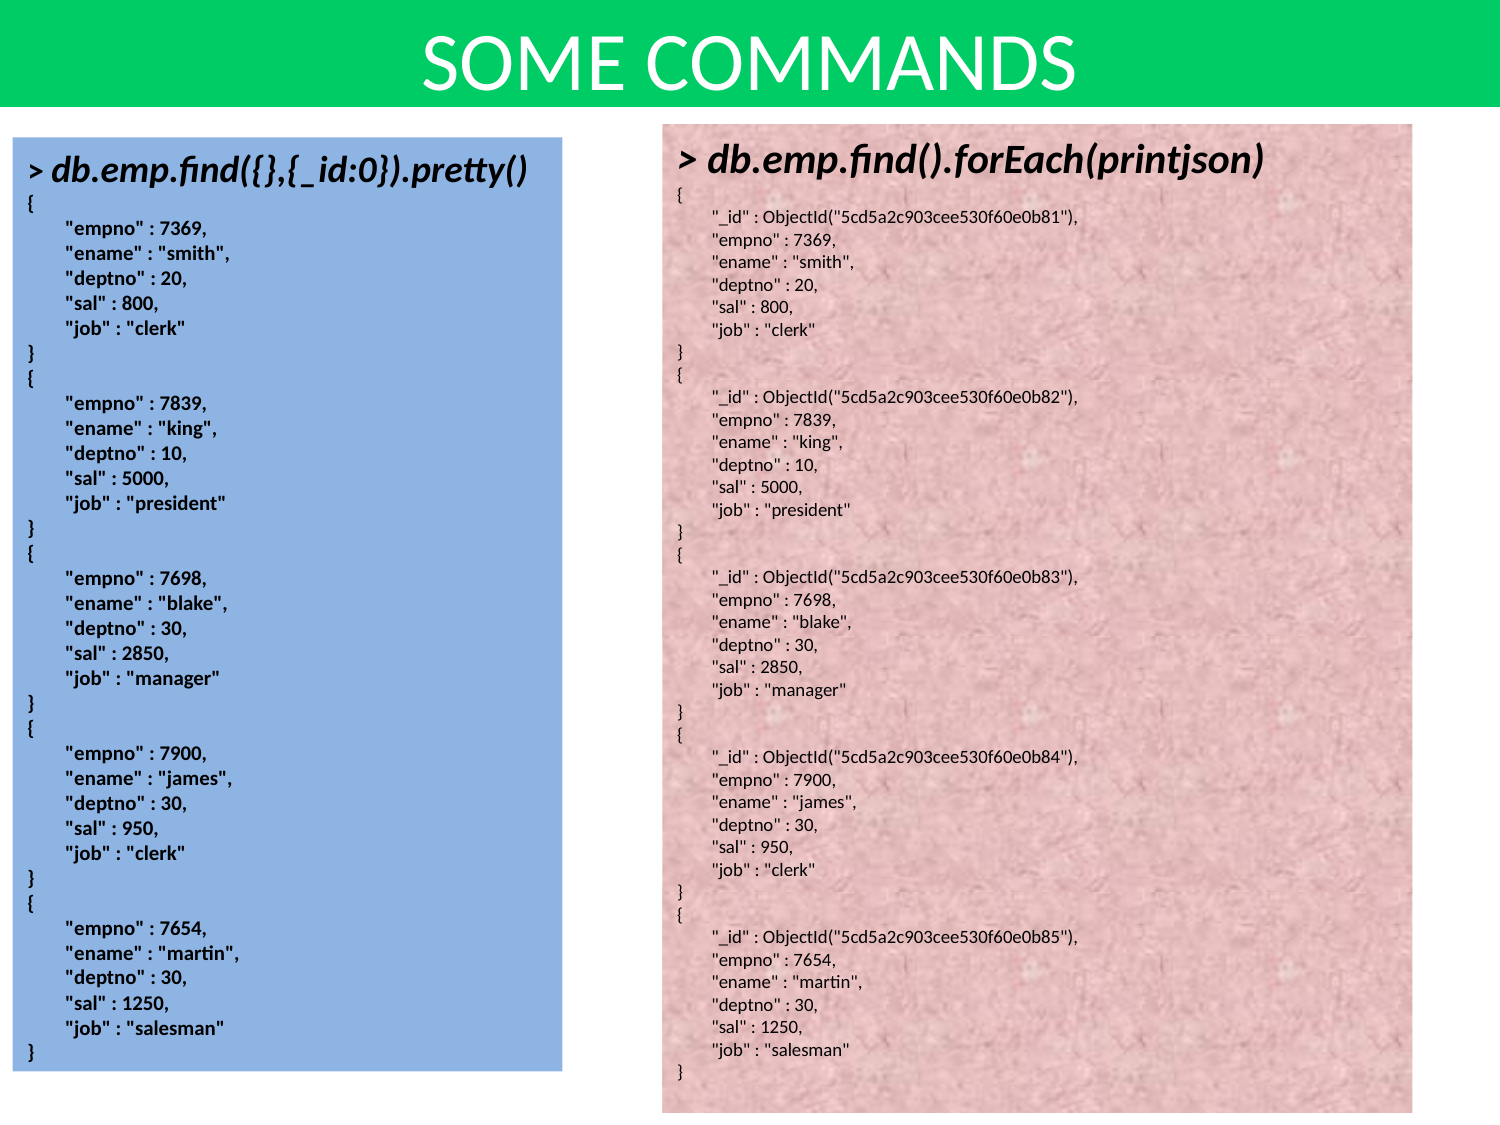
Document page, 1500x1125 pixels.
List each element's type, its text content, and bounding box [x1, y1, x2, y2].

text_box SOME COMMANDS [0, 0, 1500, 107]
text_box > db.emp.find().forEach(printjson) { "_id" : ObjectId("5cd5a2c903cee530f60e0b81"), "empno" : 7369, "ename" : "smith", "deptno" : 20, "sal" : 800, "job" : "clerk" } { "_id" : ObjectId("5cd5a2c903cee530f60e0b82"), "empno" : 7839, "ename" : "king", "deptno" : 10, "sal" : 5000, "job" : "president" } { "_id" : ObjectId("5cd5a2c903cee530f60e0b83"), "empno" : 7698, "ename" : "blake", "deptno" : 30, "sal" : 2850, "job" : "manager" } { "_id" : ObjectId("5cd5a2c903cee530f60e0b84"), "empno" : 7900, "ename" : "james", "deptno" : 30, "sal" : 950, "job" : "clerk" } { "_id" : ObjectId("5cd5a2c903cee530f60e0b85"), "empno" : 7654, "ename" : "martin", "deptno" : 30, "sal" : 1250, "job" : "salesman" } [662, 124, 1413, 1113]
text_box > db.emp.find({},{_id:0}).pretty() { "empno" : 7369, "ename" : "smith", "deptno" : 20, "sal" : 800, "job" : "clerk" } { "empno" : 7839, "ename" : "king", "deptno" : 10, "sal" : 5000, "job" : "president" } { "empno" : 7698, "ename" : "blake", "deptno" : 30, "sal" : 2850, "job" : "manager" } { "empno" : 7900, "ename" : "james", "deptno" : 30, "sal" : 950, "job" : "clerk" } { "empno" : 7654, "ename" : "martin", "deptno" : 30, "sal" : 1250, "job" : "salesman" } [12, 137, 563, 1072]
